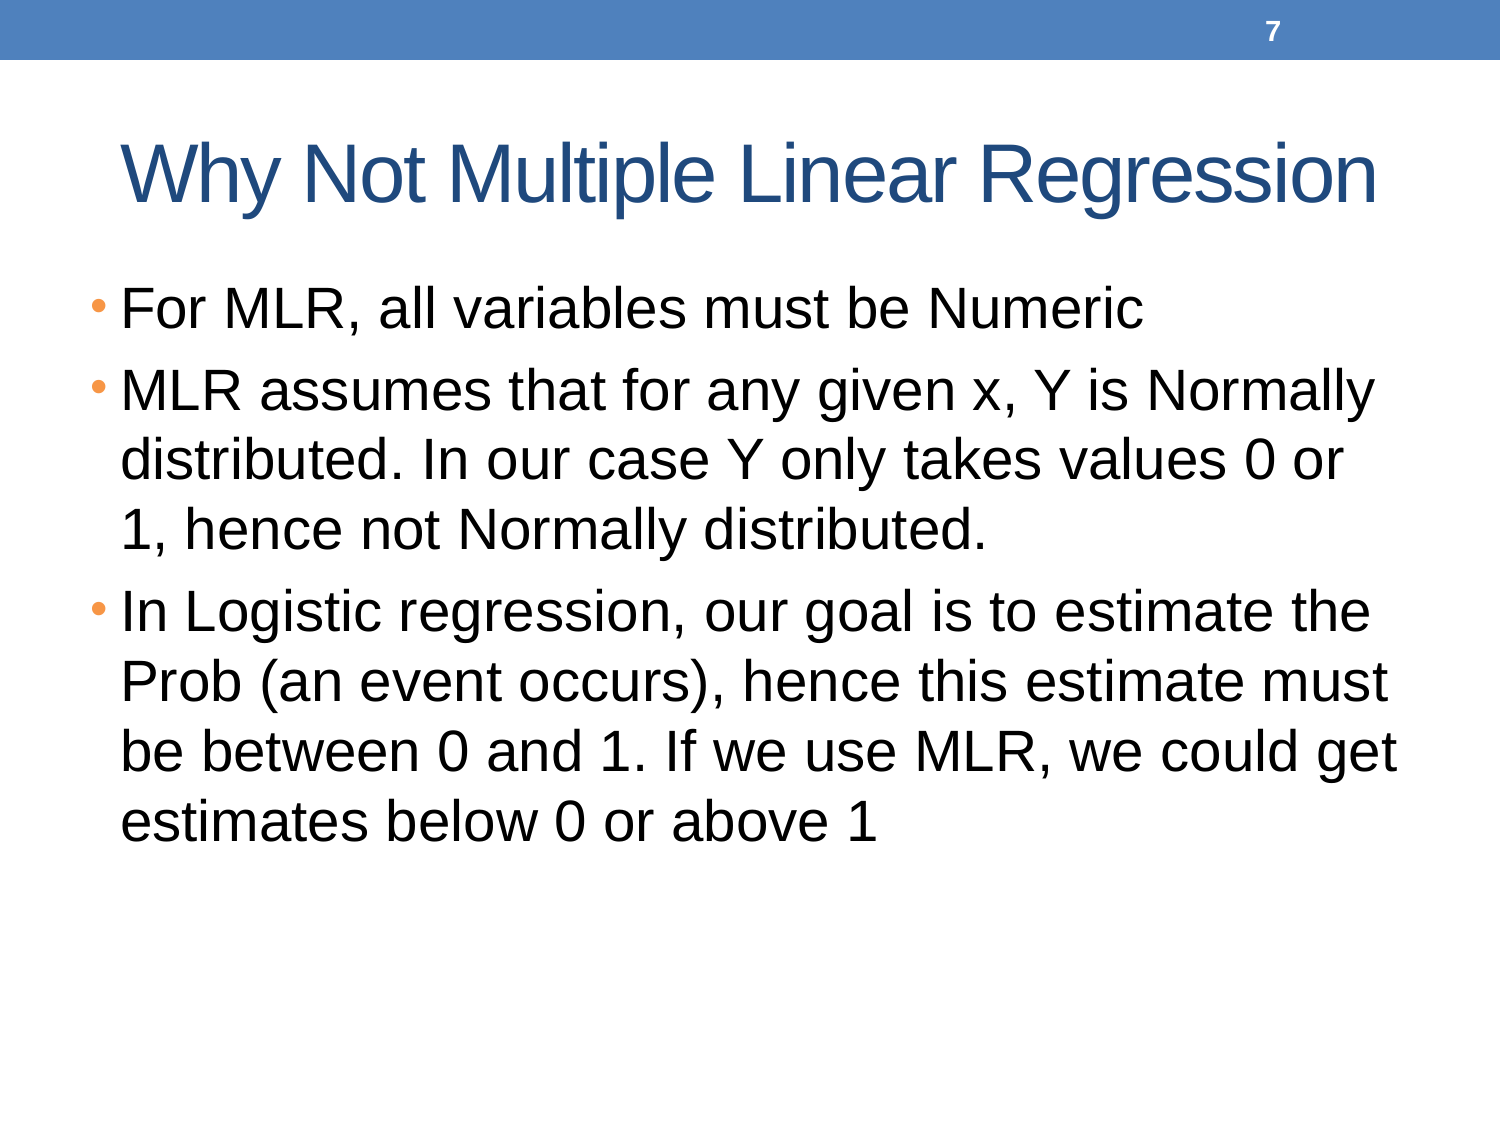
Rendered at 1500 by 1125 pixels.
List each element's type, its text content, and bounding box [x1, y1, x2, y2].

slide_number 7 [1250, 3, 1425, 57]
list For MLR, all variables must be Numeric MLR assumes that for any given x, Y is Normally distributed. In our case Y only takes values 0 or 1, hence not Normally distributed. In Logistic regression, our goal is to estimate the Prob (an event occurs), hence this estimate must be between 0 and 1. If we use MLR, we could get estimates below 0 or above 1 [75, 262, 1425, 1063]
title Why Not Multiple Linear Regression [75, 87, 1425, 250]
